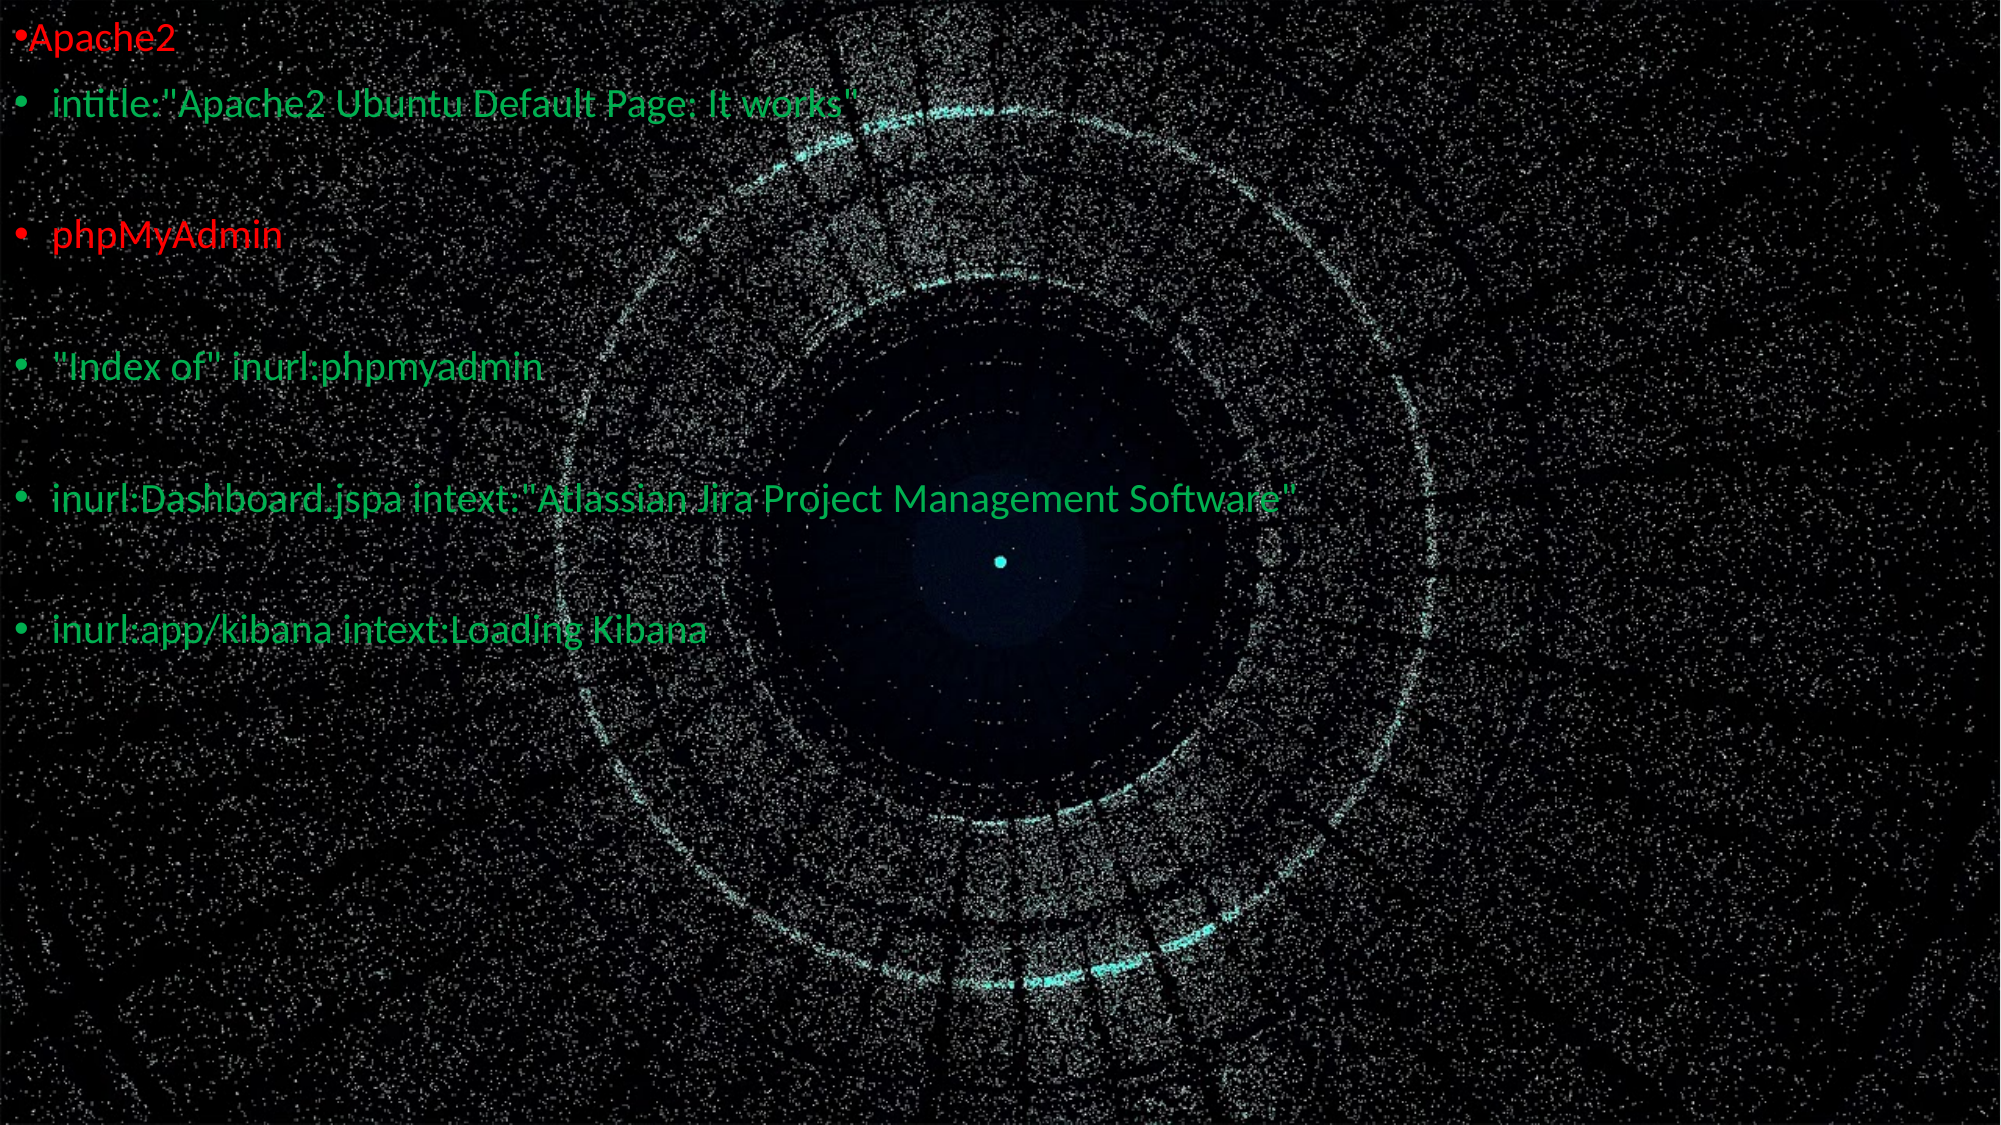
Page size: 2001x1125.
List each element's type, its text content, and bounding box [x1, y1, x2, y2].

picture [0, 0, 2001, 1125]
list Apache2 intitle:"Apache2 Ubuntu Default Page: It works" phpMyAdmin "Index of" inurl:phpmyadmin inurl:Dashboard.jspa intext:"Atlassian Jira Project Management Software" inurl:app/kibana intext:Loading Kibana [0, 7, 1990, 1120]
